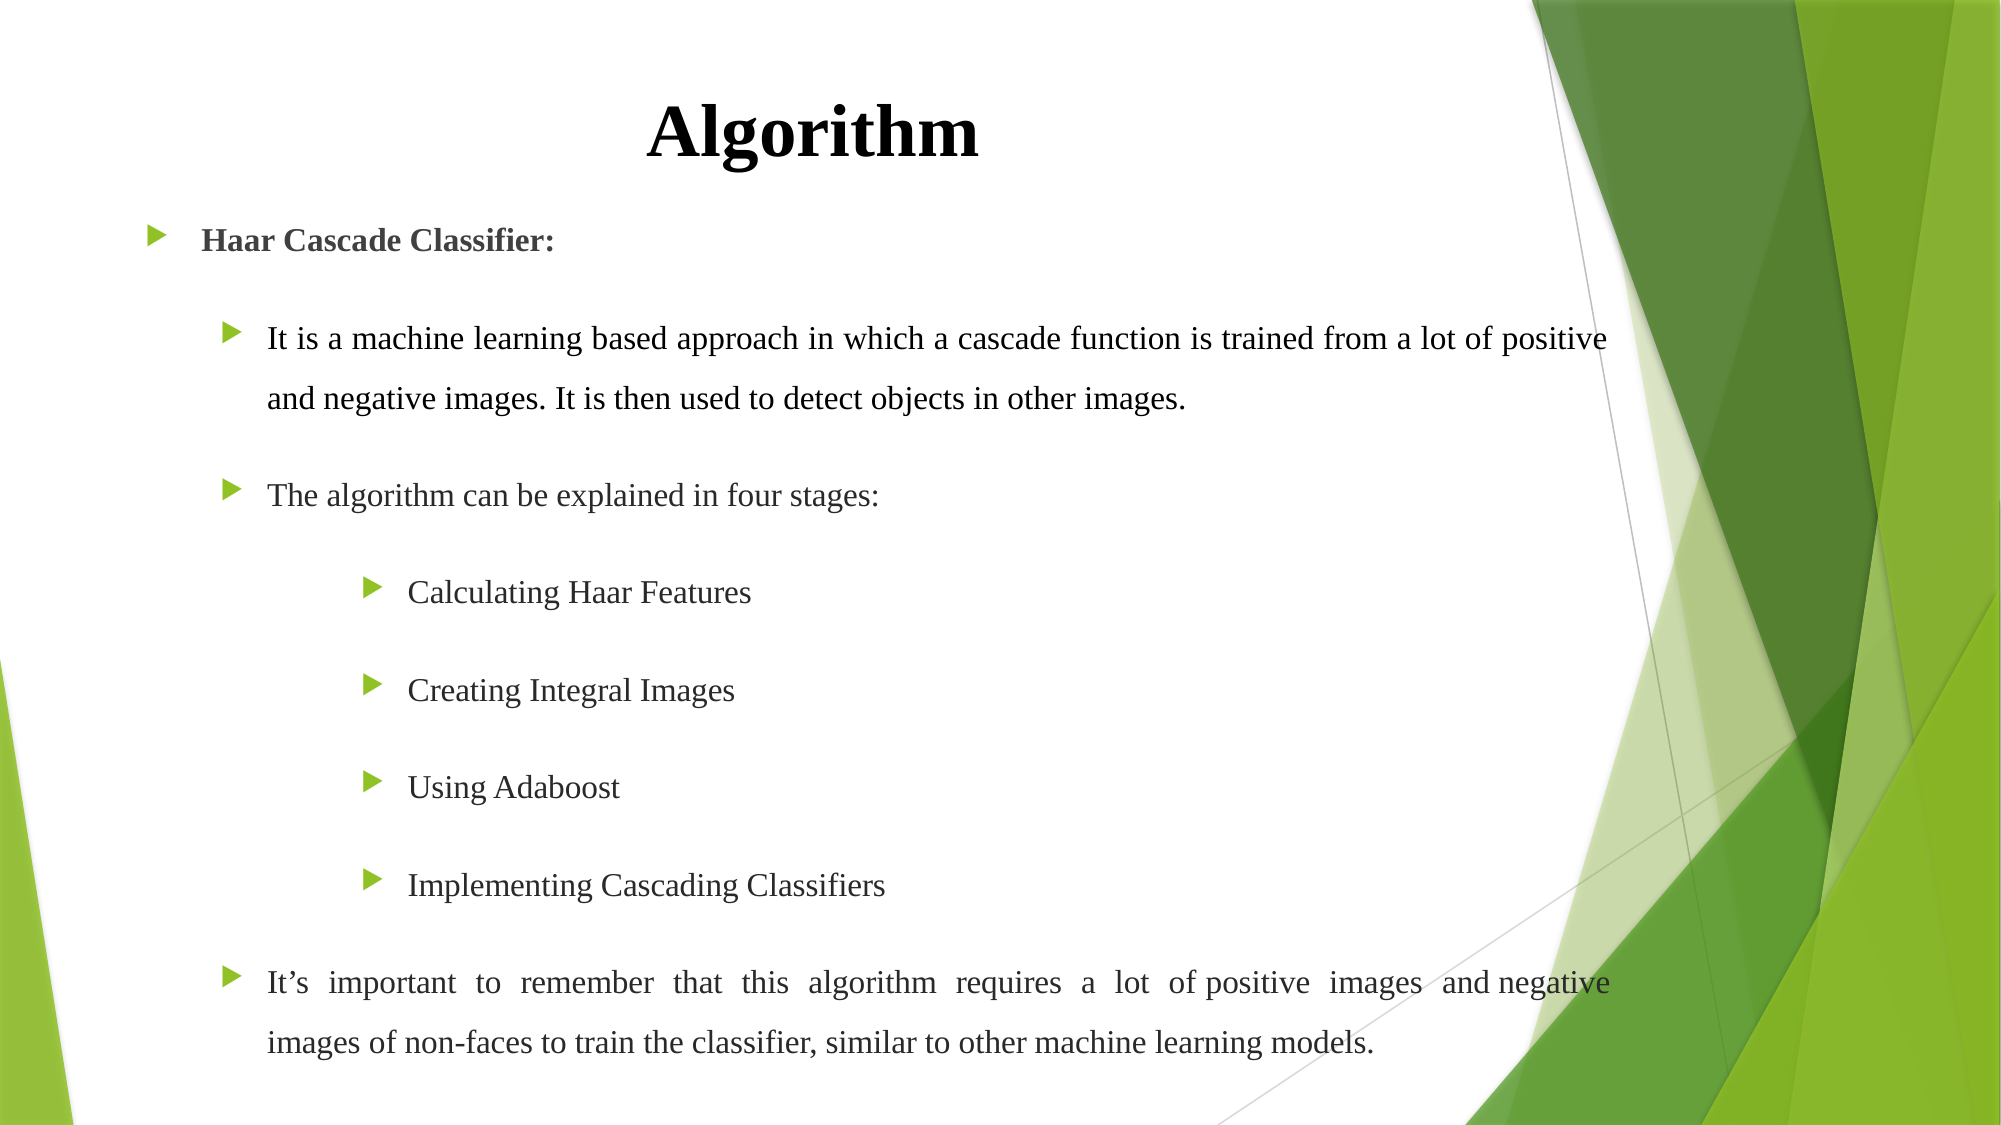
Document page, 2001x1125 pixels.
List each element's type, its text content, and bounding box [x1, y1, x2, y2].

title Algorithm [108, 73, 1519, 192]
list Haar Cascade Classifier: It is a machine learning based approach in which a cascade function is trained from a lot of positive and negative images. It is then used to detect objects in other images. The algorithm can be explained in four stages: Calculating Haar Features Creating Integral Images Using Adaboost Implementing Cascading Classifiers It’s important to remember that this algorithm requires a lot of positive images and negative images of non-faces to train the classifier, similar to other machine learning models. [130, 191, 1626, 1069]
